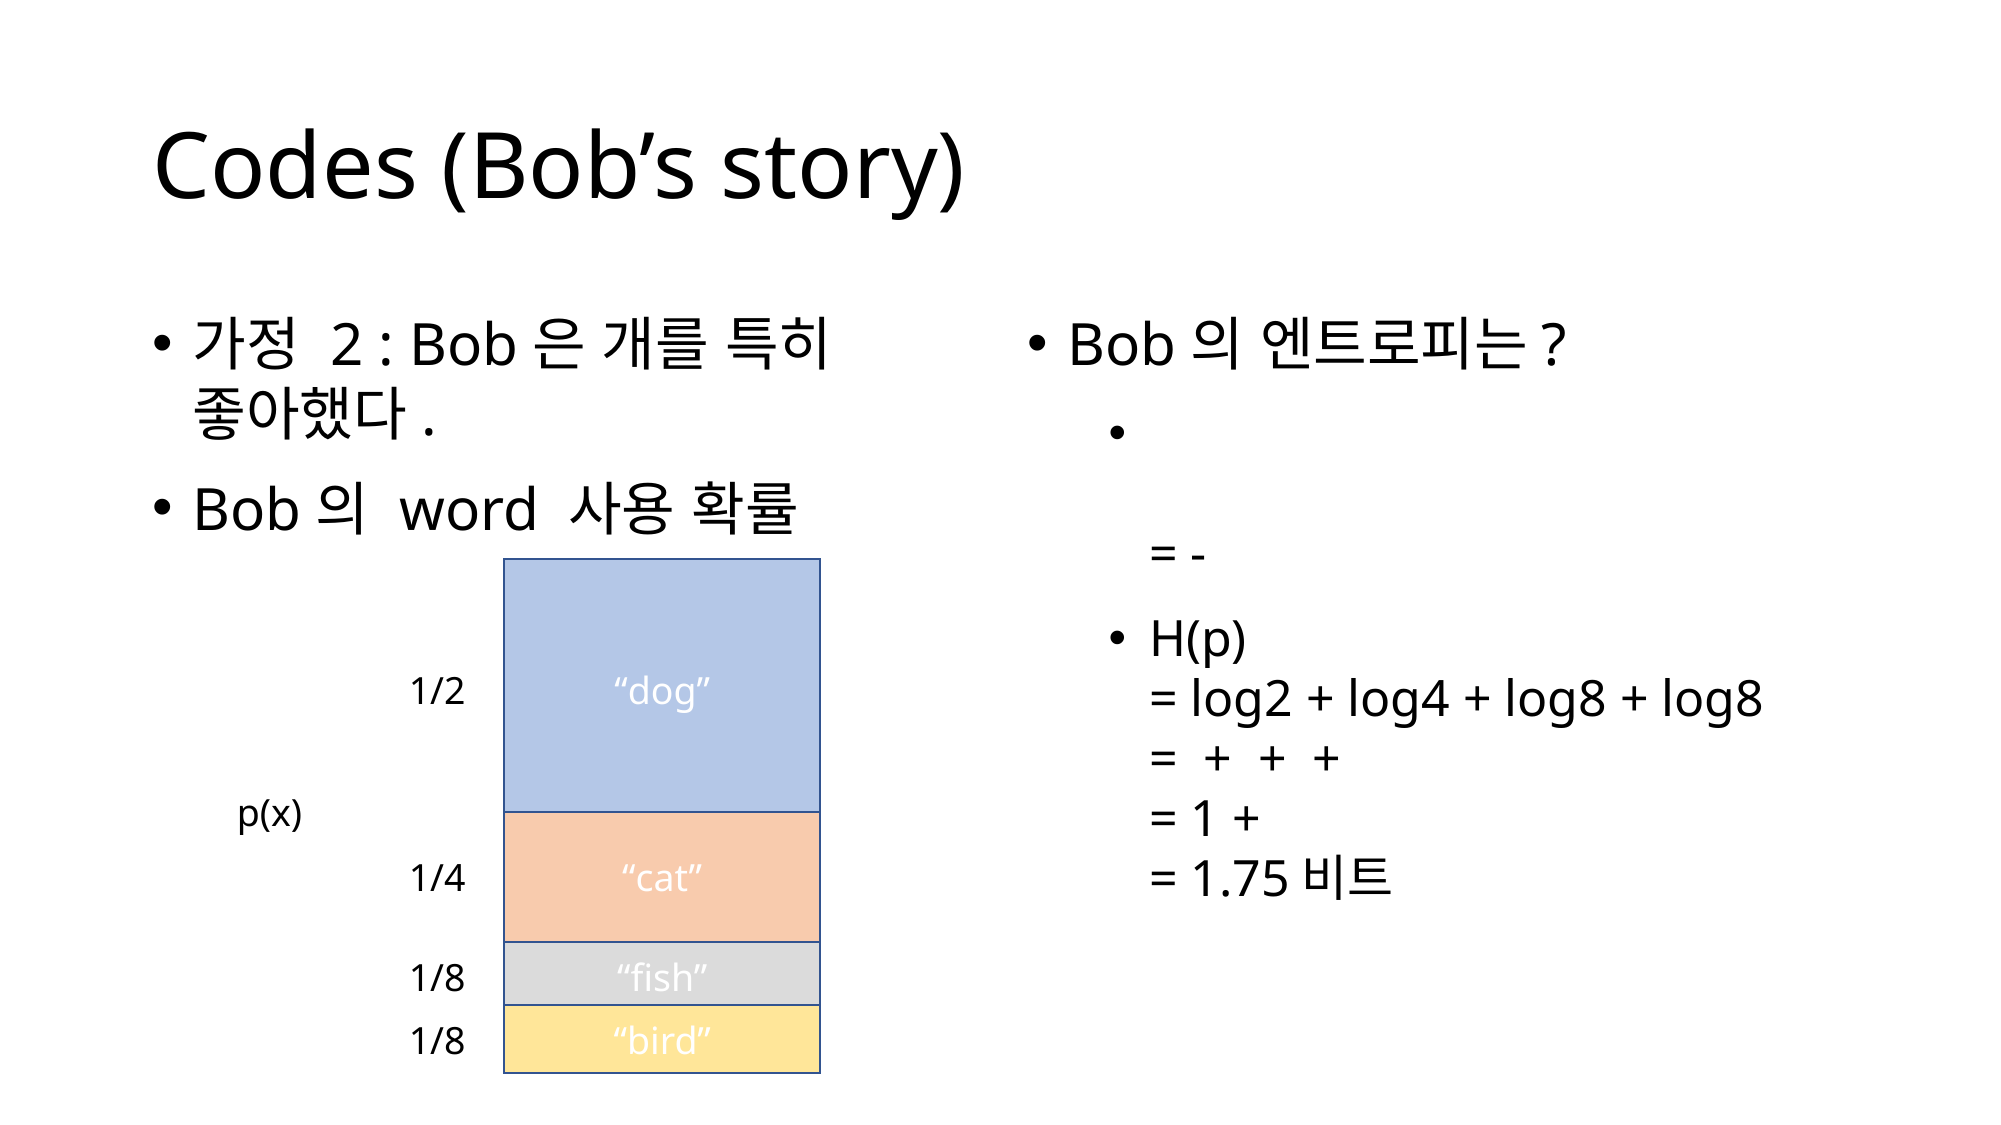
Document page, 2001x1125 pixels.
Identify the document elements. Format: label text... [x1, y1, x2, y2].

list 가정 2 : Bob은 개를 특히 좋아했다. Bob의 word 사용 확률 [137, 299, 988, 404]
text_box “bird” [505, 1004, 821, 1074]
title Codes (Bob’s story) [137, 59, 1863, 278]
text_box 1/2 [369, 558, 505, 811]
text_box p(x) [148, 781, 390, 842]
text_box “cat” [505, 811, 821, 941]
text_box “fish” [505, 941, 821, 1004]
text_box [137, 404, 1863, 1119]
text_box 1/4 [369, 811, 505, 941]
text_box 1/8 [369, 1004, 505, 1074]
text_box 1/8 [369, 941, 505, 1004]
text_box “dog” [505, 558, 821, 811]
